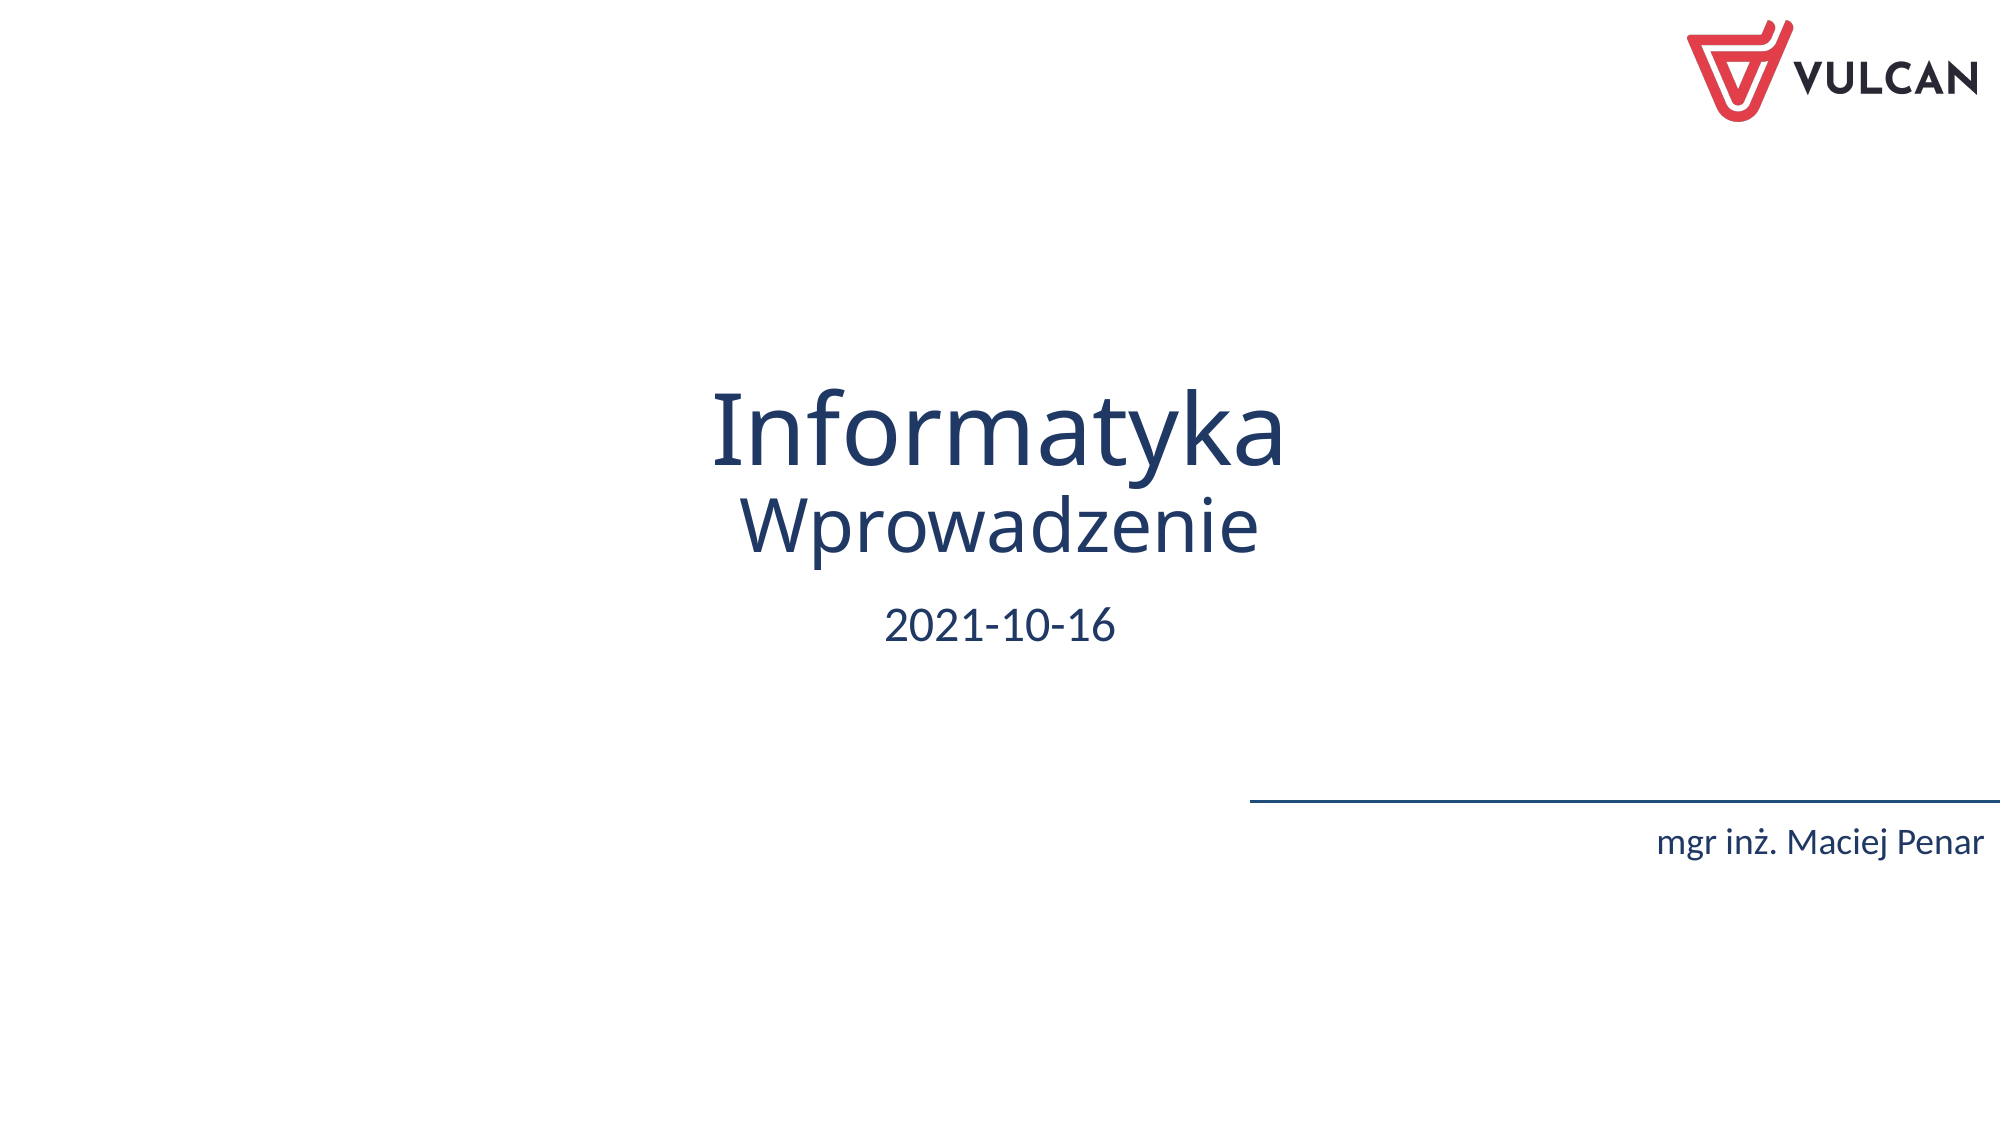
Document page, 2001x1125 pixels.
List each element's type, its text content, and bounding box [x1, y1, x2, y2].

title Informatyka Wprowadzenie [249, 184, 1750, 576]
picture [1687, 20, 1977, 122]
subtitle 2021-10-16 [249, 590, 1750, 863]
text_box mgr inż. Maciej Penar [1249, 809, 2000, 870]
